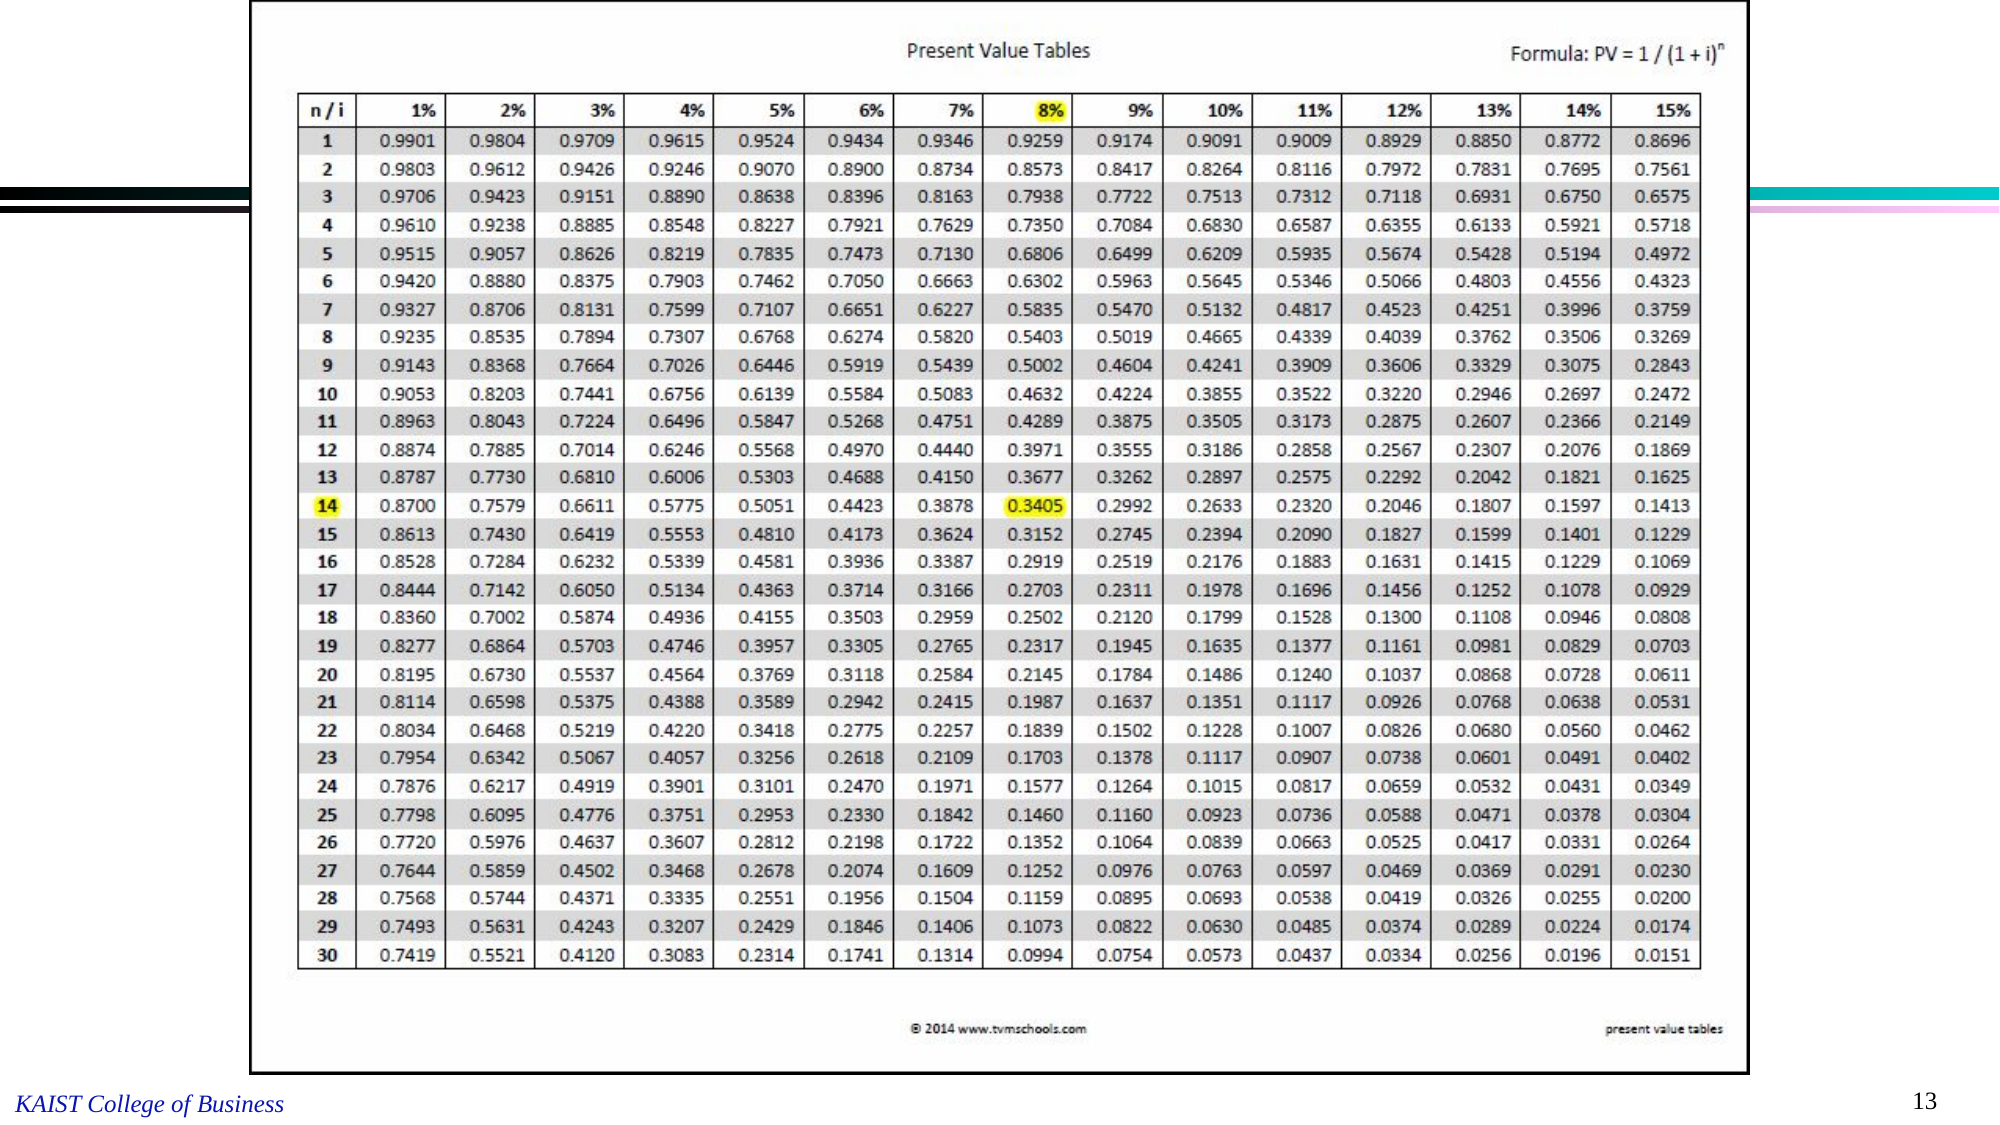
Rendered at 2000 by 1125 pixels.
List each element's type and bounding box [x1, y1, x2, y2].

picture [249, 0, 1751, 1076]
